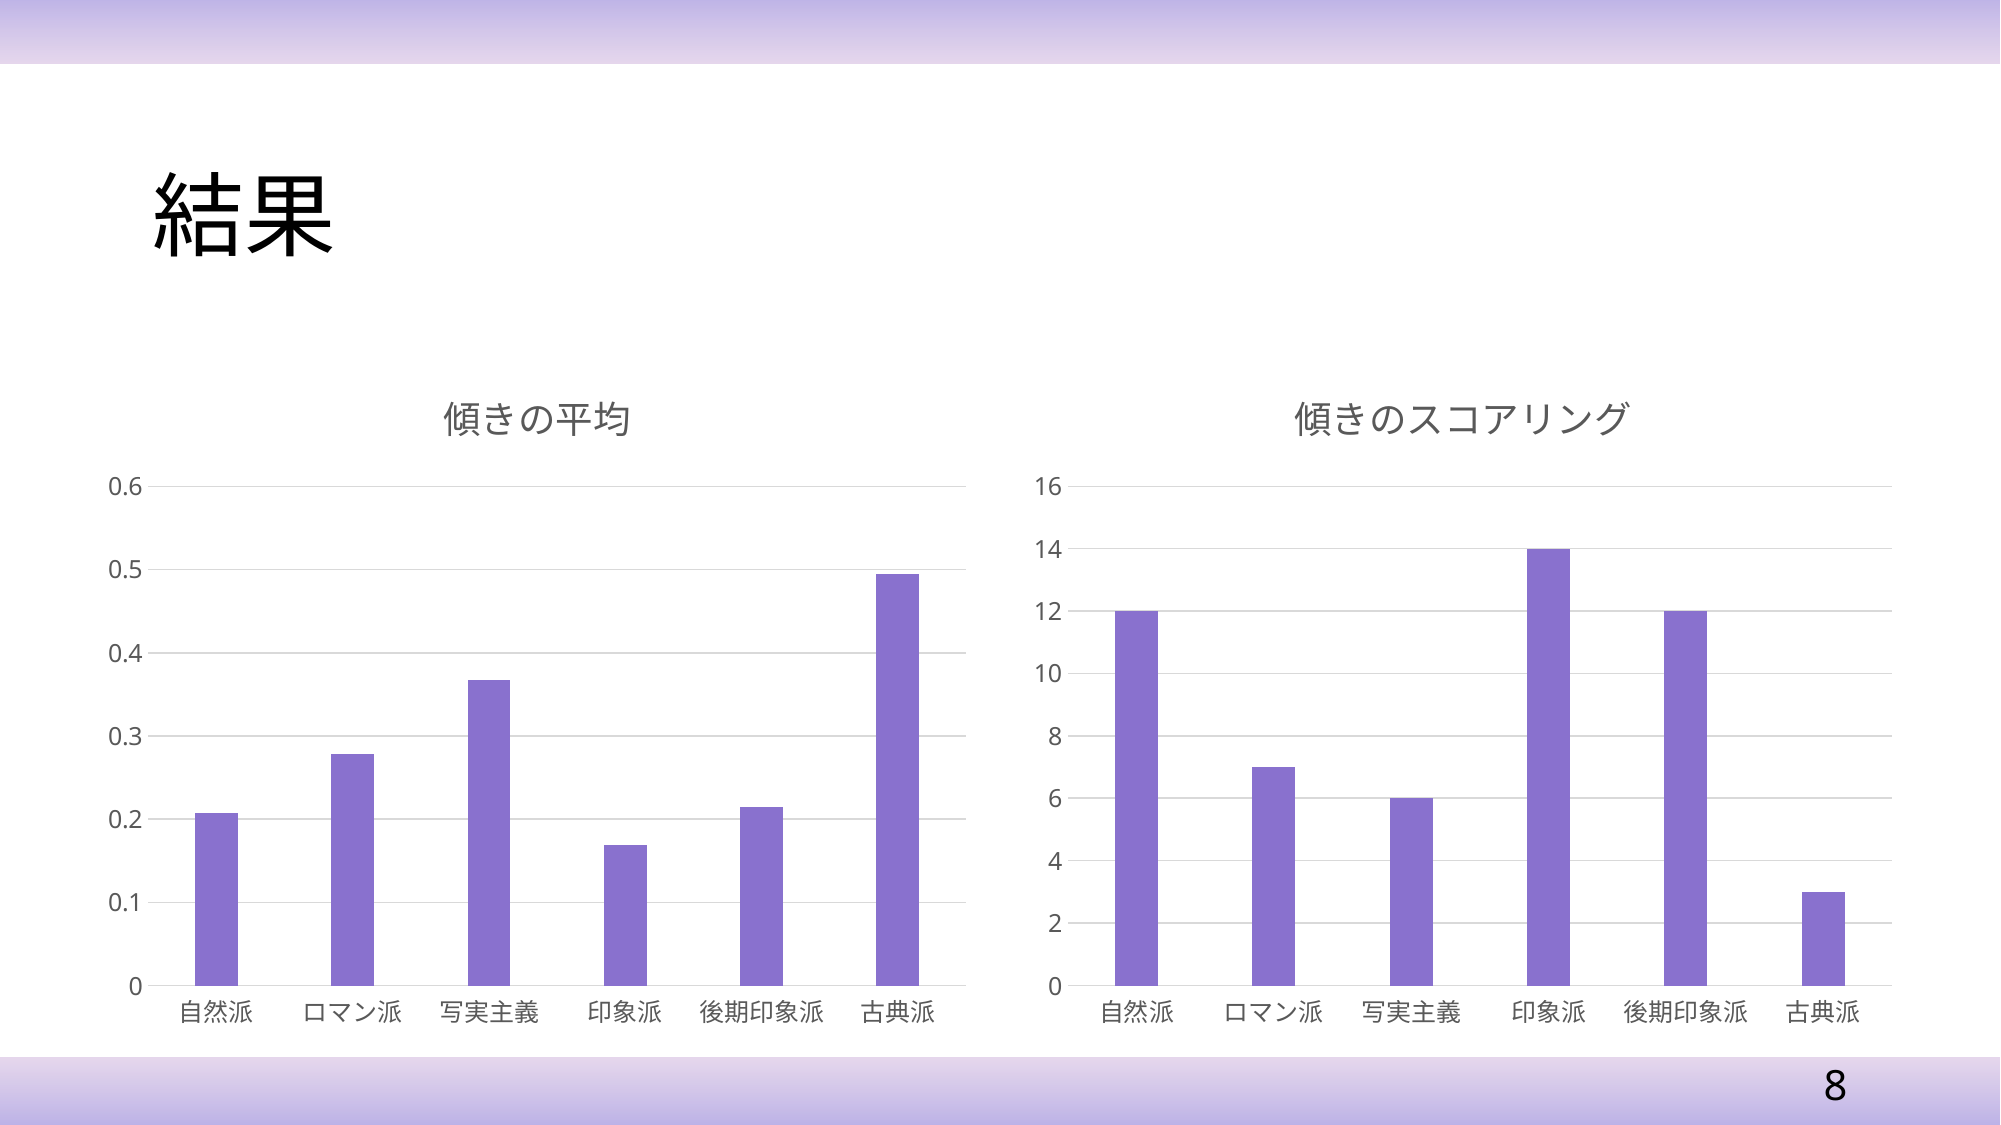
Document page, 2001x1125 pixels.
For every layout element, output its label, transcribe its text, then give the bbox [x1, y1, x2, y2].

chart [1016, 356, 1910, 1043]
chart [90, 356, 984, 1043]
slide_number 8 [1412, 1057, 1863, 1118]
title 結果 [137, 111, 1863, 329]
